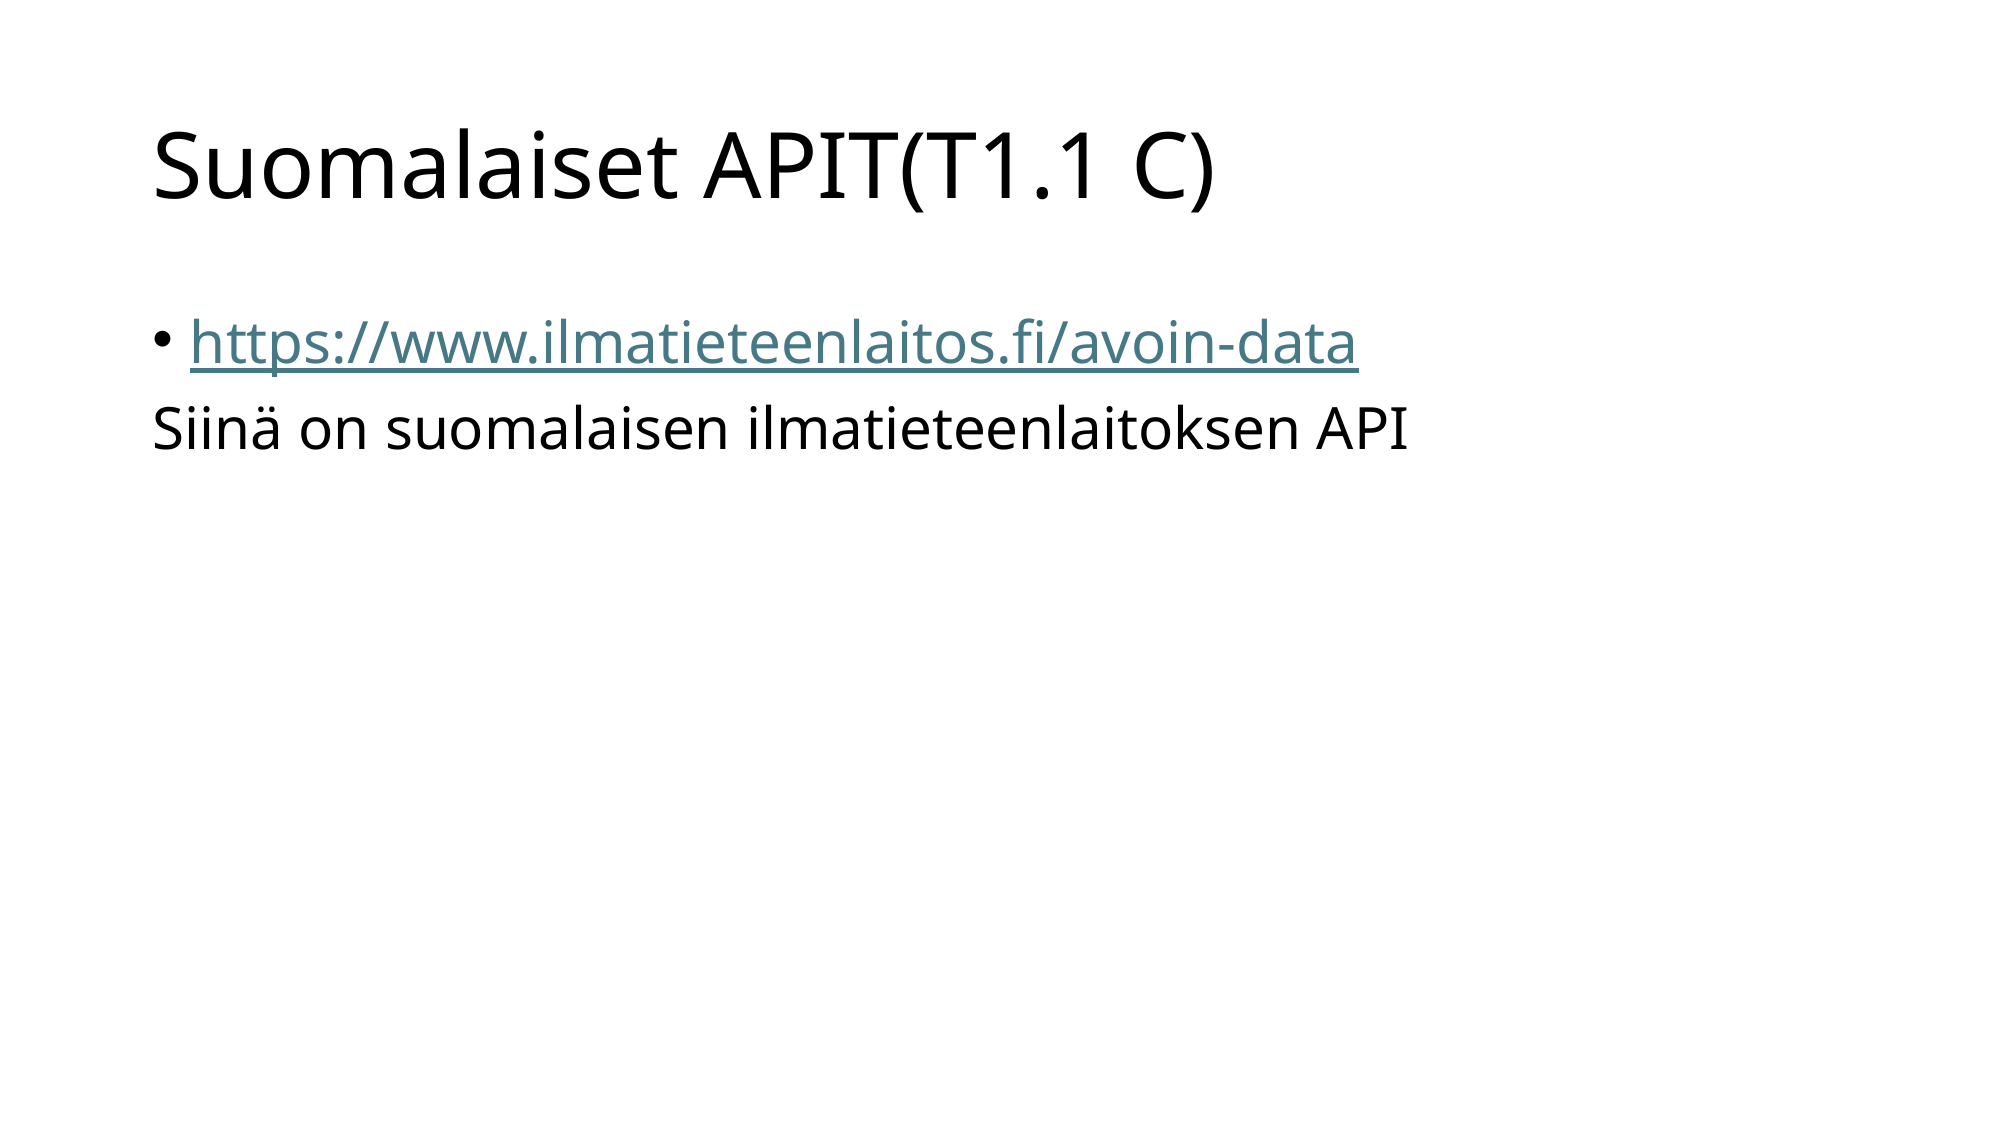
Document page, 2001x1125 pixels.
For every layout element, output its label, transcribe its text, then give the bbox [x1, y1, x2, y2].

title Suomalaiset APIT(T1.1 C) [137, 59, 1863, 278]
list https://www.ilmatieteenlaitos.fi/avoin-data Siinä on suomalaisen ilmatieteenlaitoksen API [137, 299, 1863, 1014]
